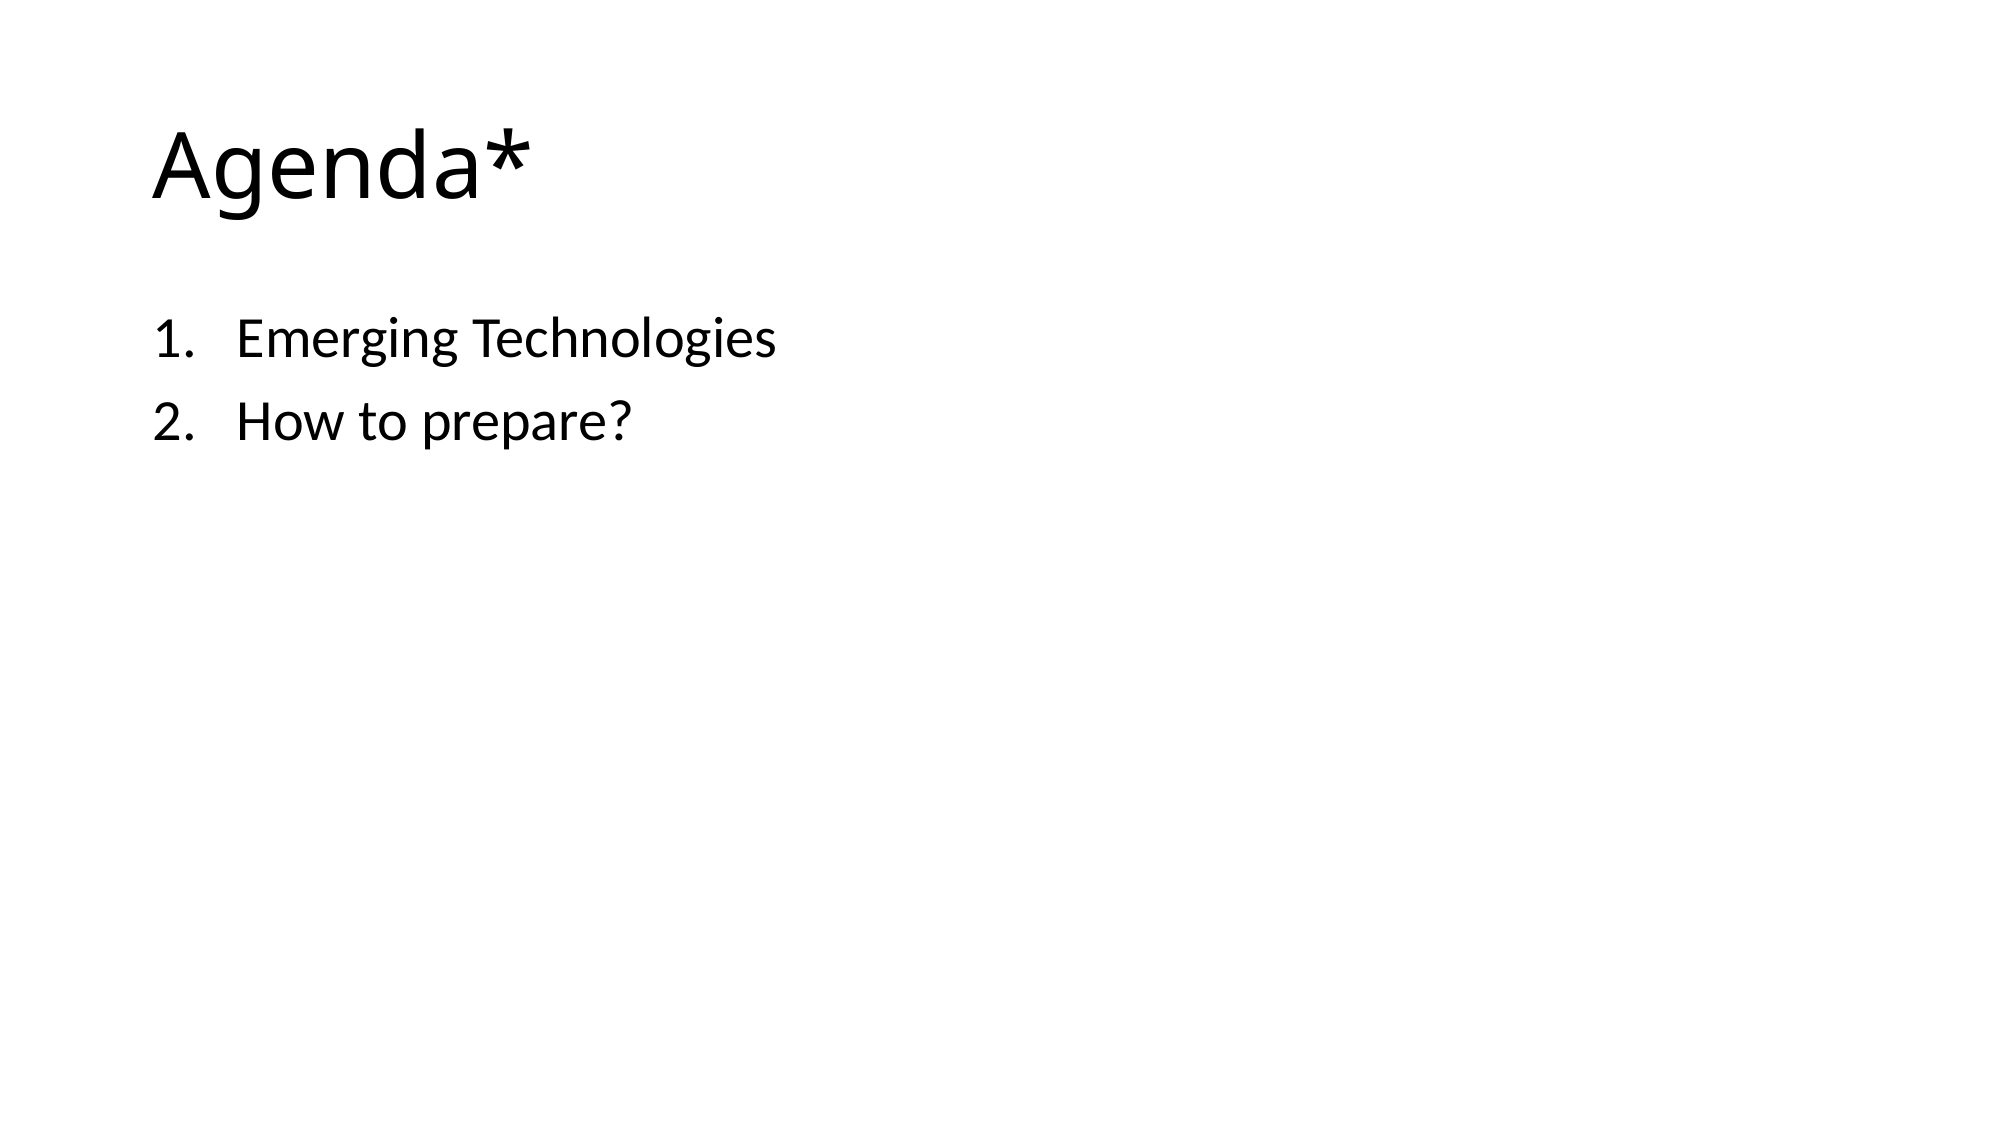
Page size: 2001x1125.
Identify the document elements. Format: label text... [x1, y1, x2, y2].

list Emerging Technologies How to prepare? [137, 299, 1863, 1014]
title Agenda* [137, 59, 1863, 278]
